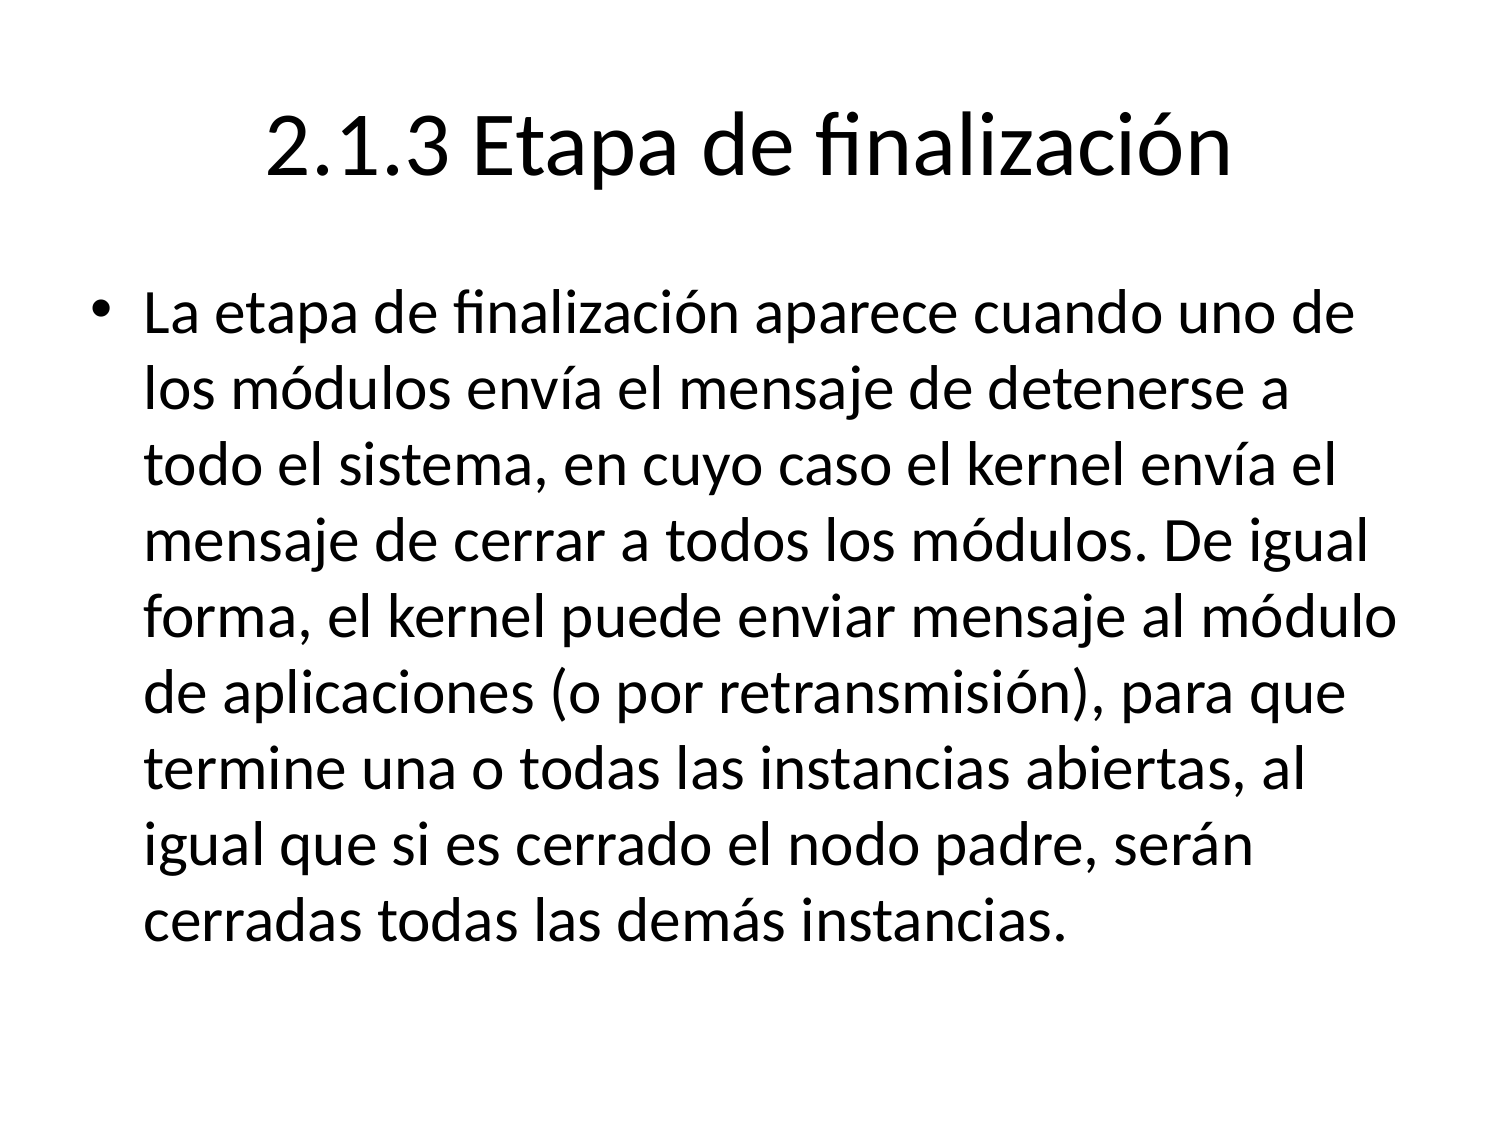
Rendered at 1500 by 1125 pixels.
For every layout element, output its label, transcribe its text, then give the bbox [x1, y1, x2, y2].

title 2.1.3 Etapa de finalización [75, 45, 1425, 233]
list La etapa de finalización aparece cuando uno de los módulos envía el mensaje de detenerse a todo el sistema, en cuyo caso el kernel envía el mensaje de cerrar a todos los módulos. De igual forma, el kernel puede enviar mensaje al módulo de aplicaciones (o por retransmisión), para que termine una o todas las instancias abiertas, al igual que si es cerrado el nodo padre, serán cerradas todas las demás instancias. [75, 262, 1425, 1005]
